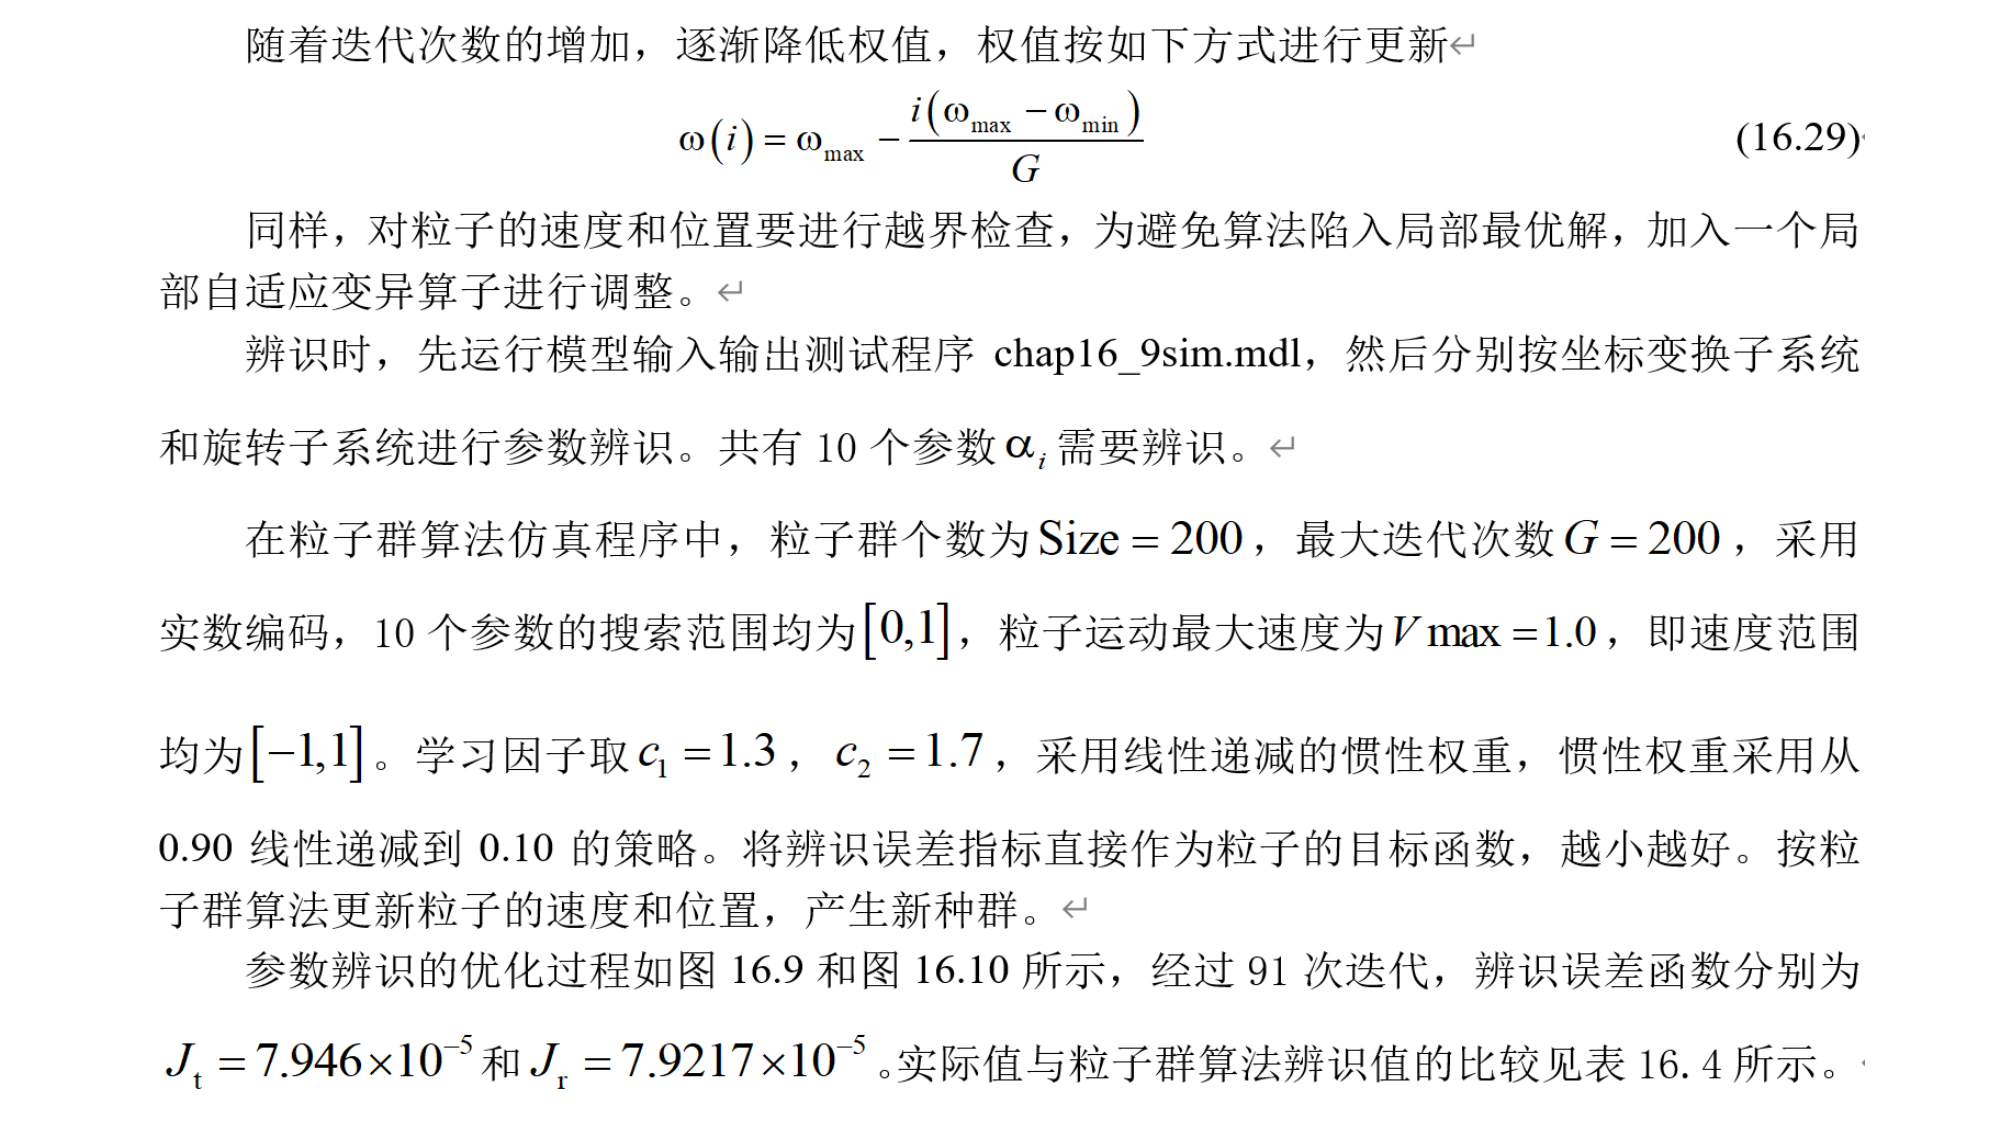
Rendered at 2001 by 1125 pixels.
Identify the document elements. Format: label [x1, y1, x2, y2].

picture [135, 21, 1865, 1125]
